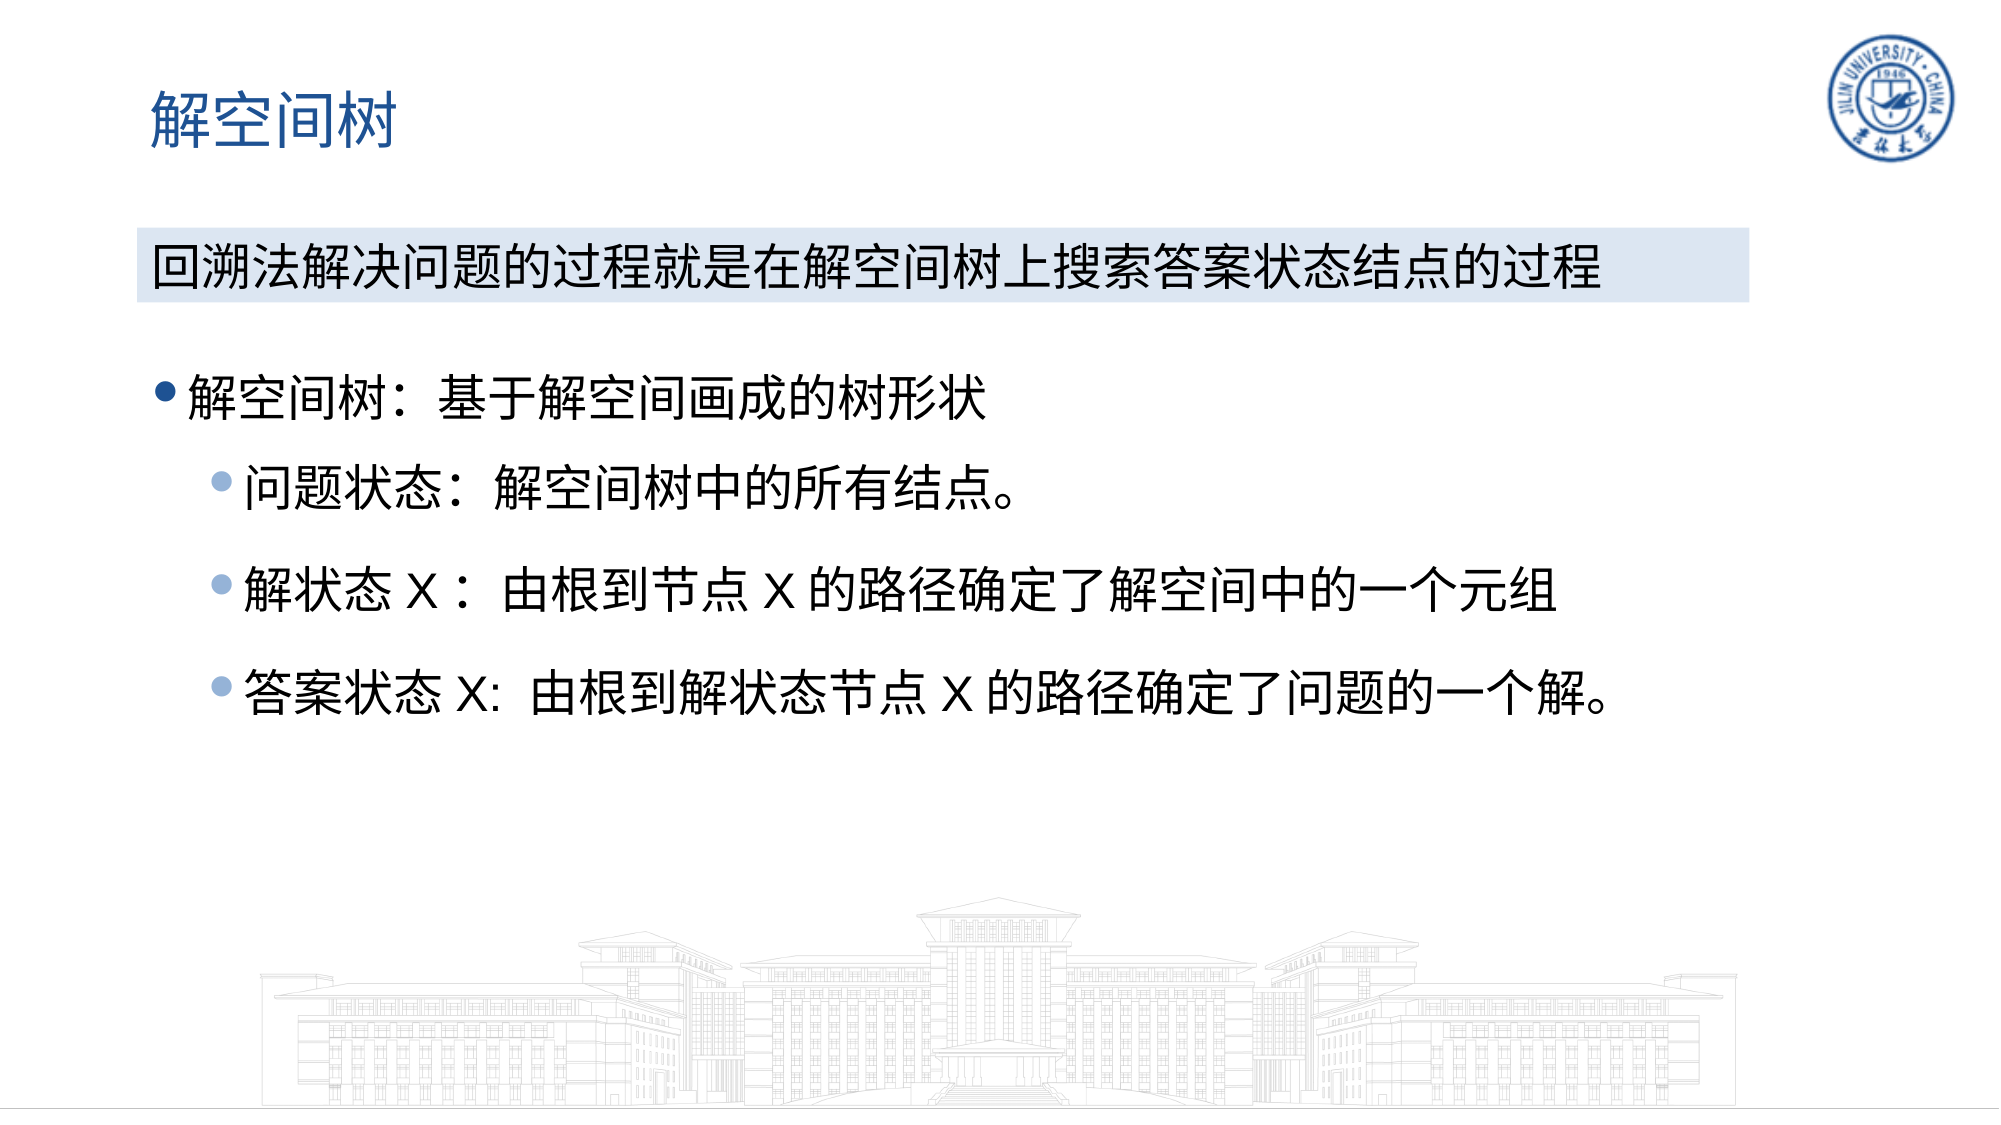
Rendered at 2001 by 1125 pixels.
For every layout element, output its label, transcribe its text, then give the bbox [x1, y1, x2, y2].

slide_number [1412, 1042, 1863, 1103]
picture [1860, 15, 1965, 173]
text_box 回溯法解决问题的过程就是在解空间树上搜索答案状态结点的过程 [137, 227, 1750, 303]
list 解空间树：基于解空间画成的树形状 问题状态：解空间树中的所有结点。 解状态X：由根到节点X的路径确定了解空间中的一个元组 答案状态X: 由根到解状态节点X的路径确定了问题的一个解。 [137, 328, 1863, 1043]
text_box kill [0, 897, 1999, 1109]
title 解空间树 [134, 14, 1860, 232]
